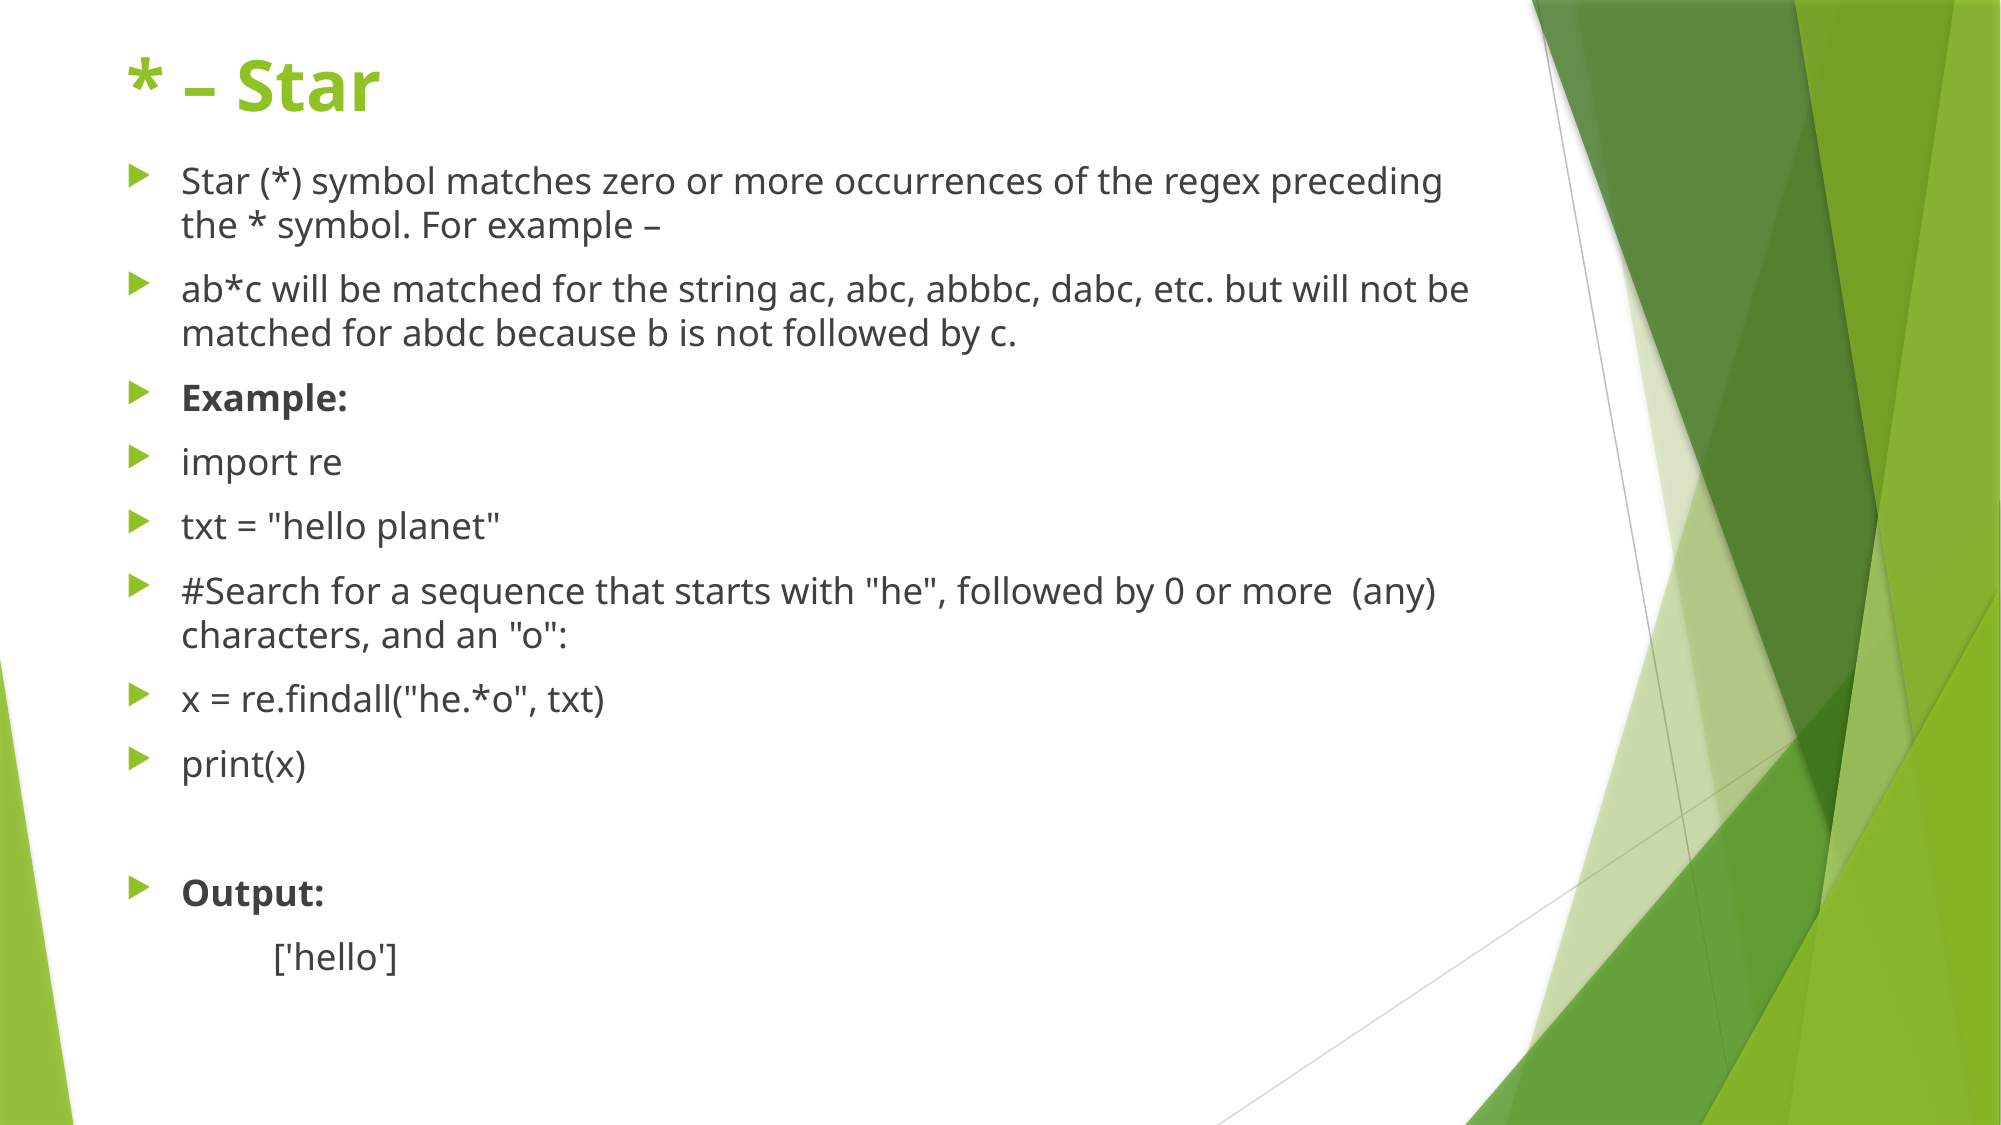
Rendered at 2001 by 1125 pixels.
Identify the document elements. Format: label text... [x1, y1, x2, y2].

list Star (*) symbol matches zero or more occurrences of the regex preceding the * symbol. For example – ab*c will be matched for the string ac, abc, abbbc, dabc, etc. but will not be matched for abdc because b is not followed by c. Example: import re txt = "hello planet" #Search for a sequence that starts with "he", followed by 0 or more (any) characters, and an "o": x = re.findall("he.*o", txt) print(x) Output: ['hello'] [111, 149, 1522, 992]
title * – Star [111, 32, 1522, 138]
